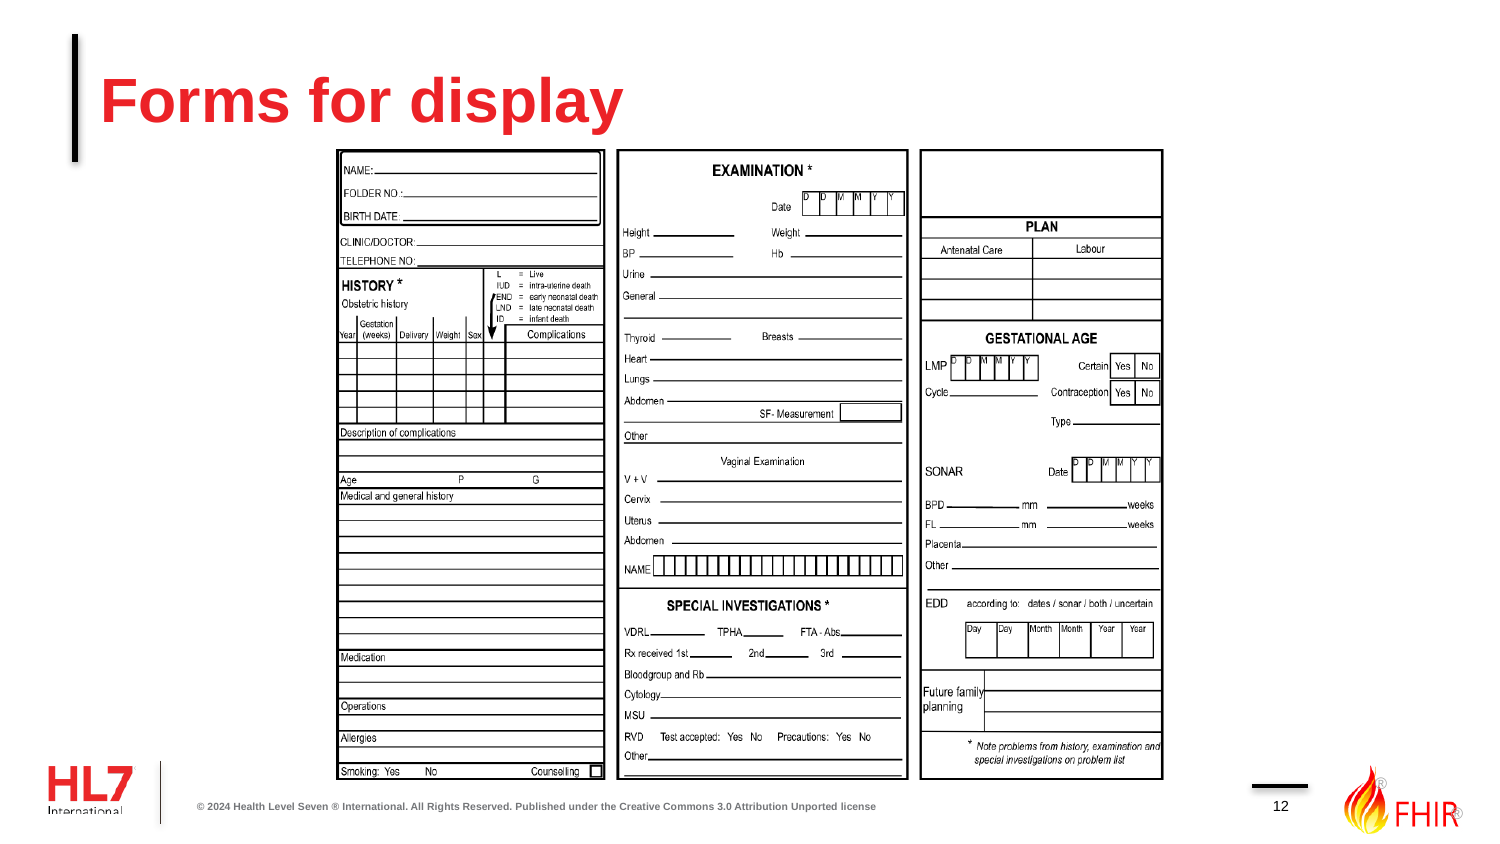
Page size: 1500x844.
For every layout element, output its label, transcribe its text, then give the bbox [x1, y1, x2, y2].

slide_number 12 [1258, 786, 1304, 814]
picture [335, 148, 1165, 780]
picture [1339, 760, 1463, 837]
footer © 2024 Health Level Seven ® International. All Rights Reserved. Published under the Creative Commons 3.0 Attribution Unported license [196, 786, 941, 813]
title Forms for display [100, 33, 1451, 163]
